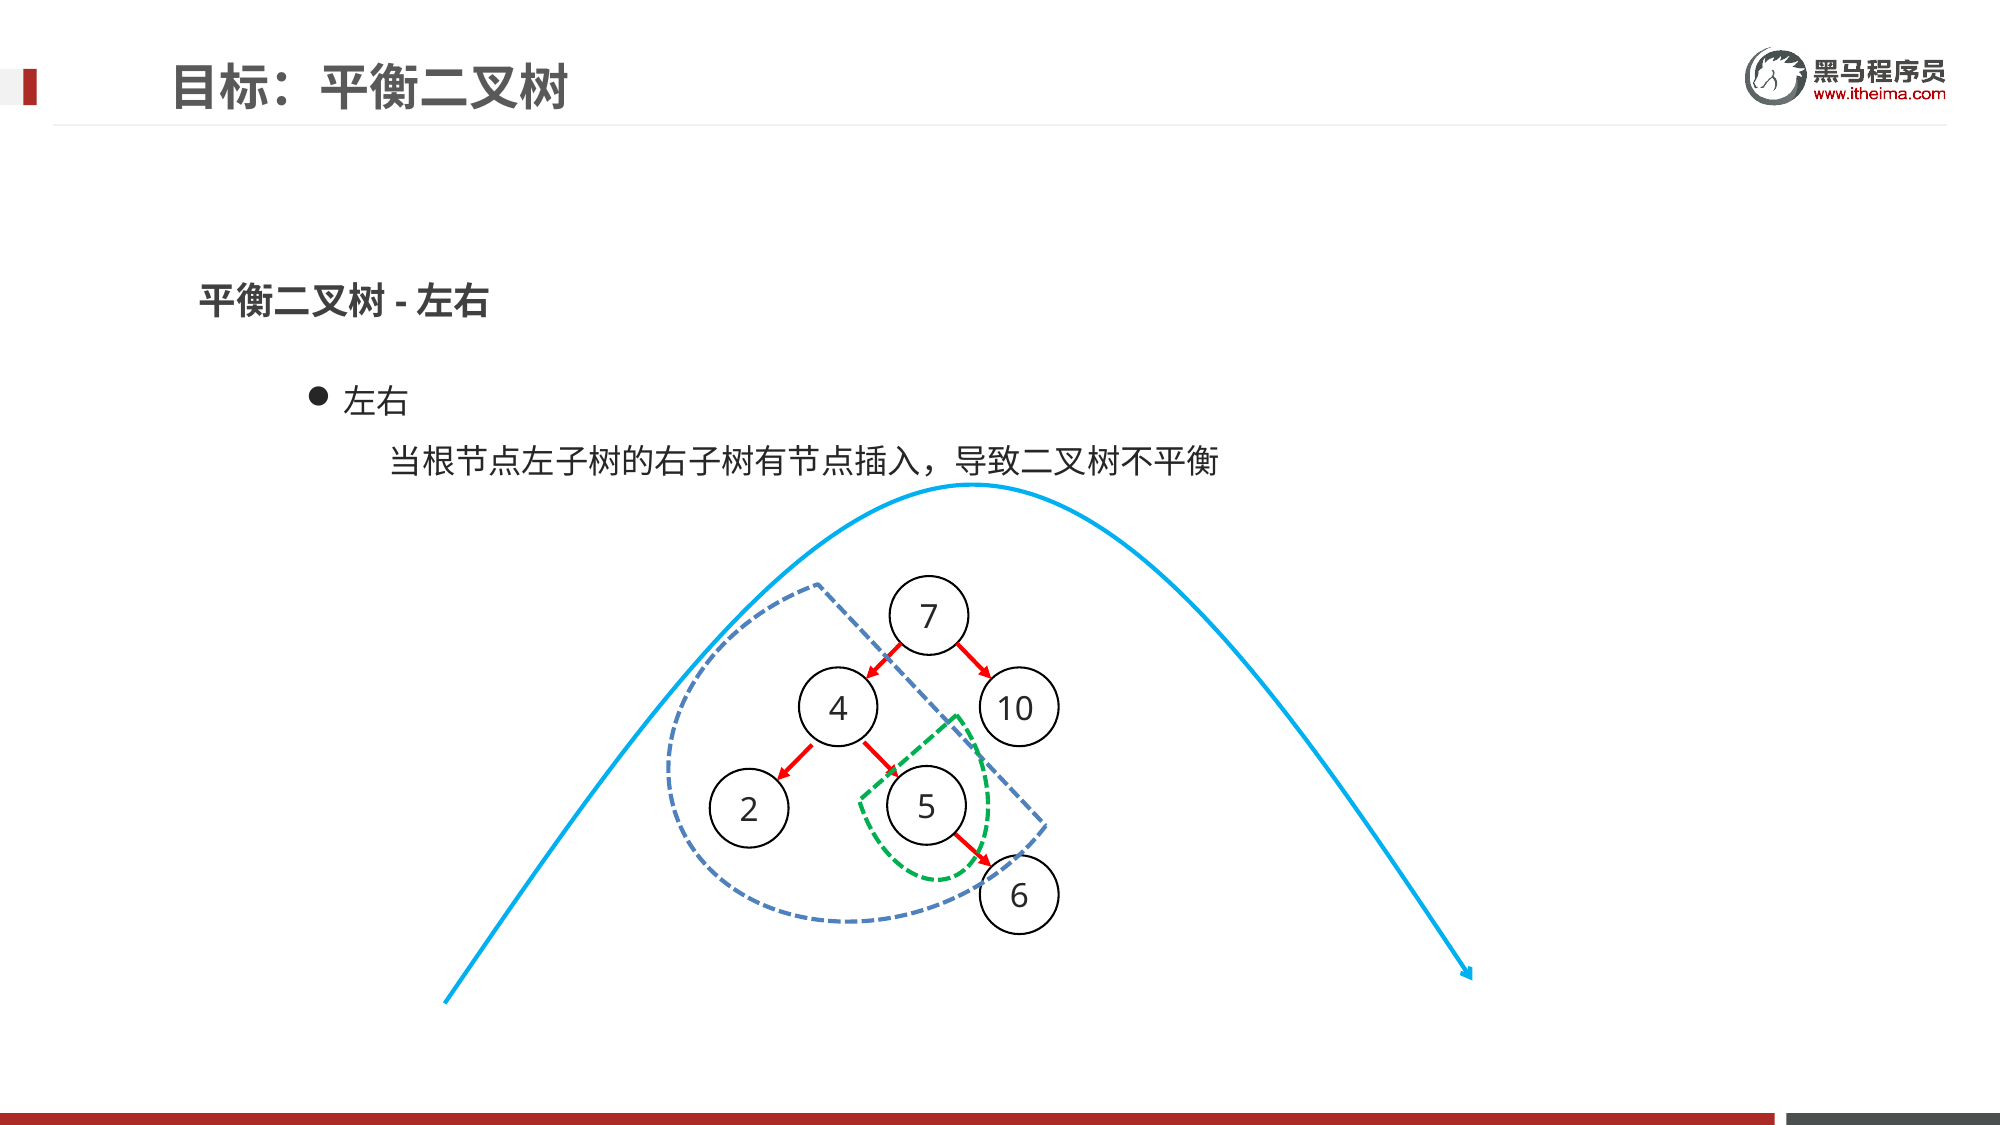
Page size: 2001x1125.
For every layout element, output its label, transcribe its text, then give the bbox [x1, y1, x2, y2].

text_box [863, 741, 899, 778]
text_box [865, 643, 902, 679]
text_box [857, 713, 991, 882]
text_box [776, 744, 813, 781]
text_box 平衡二叉树-左右 [184, 247, 869, 330]
text_box 左右 当根节点左子树的右子树有节点插入，导致二叉树不平衡 [291, 353, 1902, 488]
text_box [956, 643, 992, 679]
picture [1744, 46, 1946, 106]
text_box 10 [981, 680, 1049, 735]
text_box [442, 482, 1473, 1005]
text_box 目标：平衡二叉树 [154, 1, 1332, 179]
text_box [954, 832, 992, 868]
text_box [666, 582, 1048, 924]
